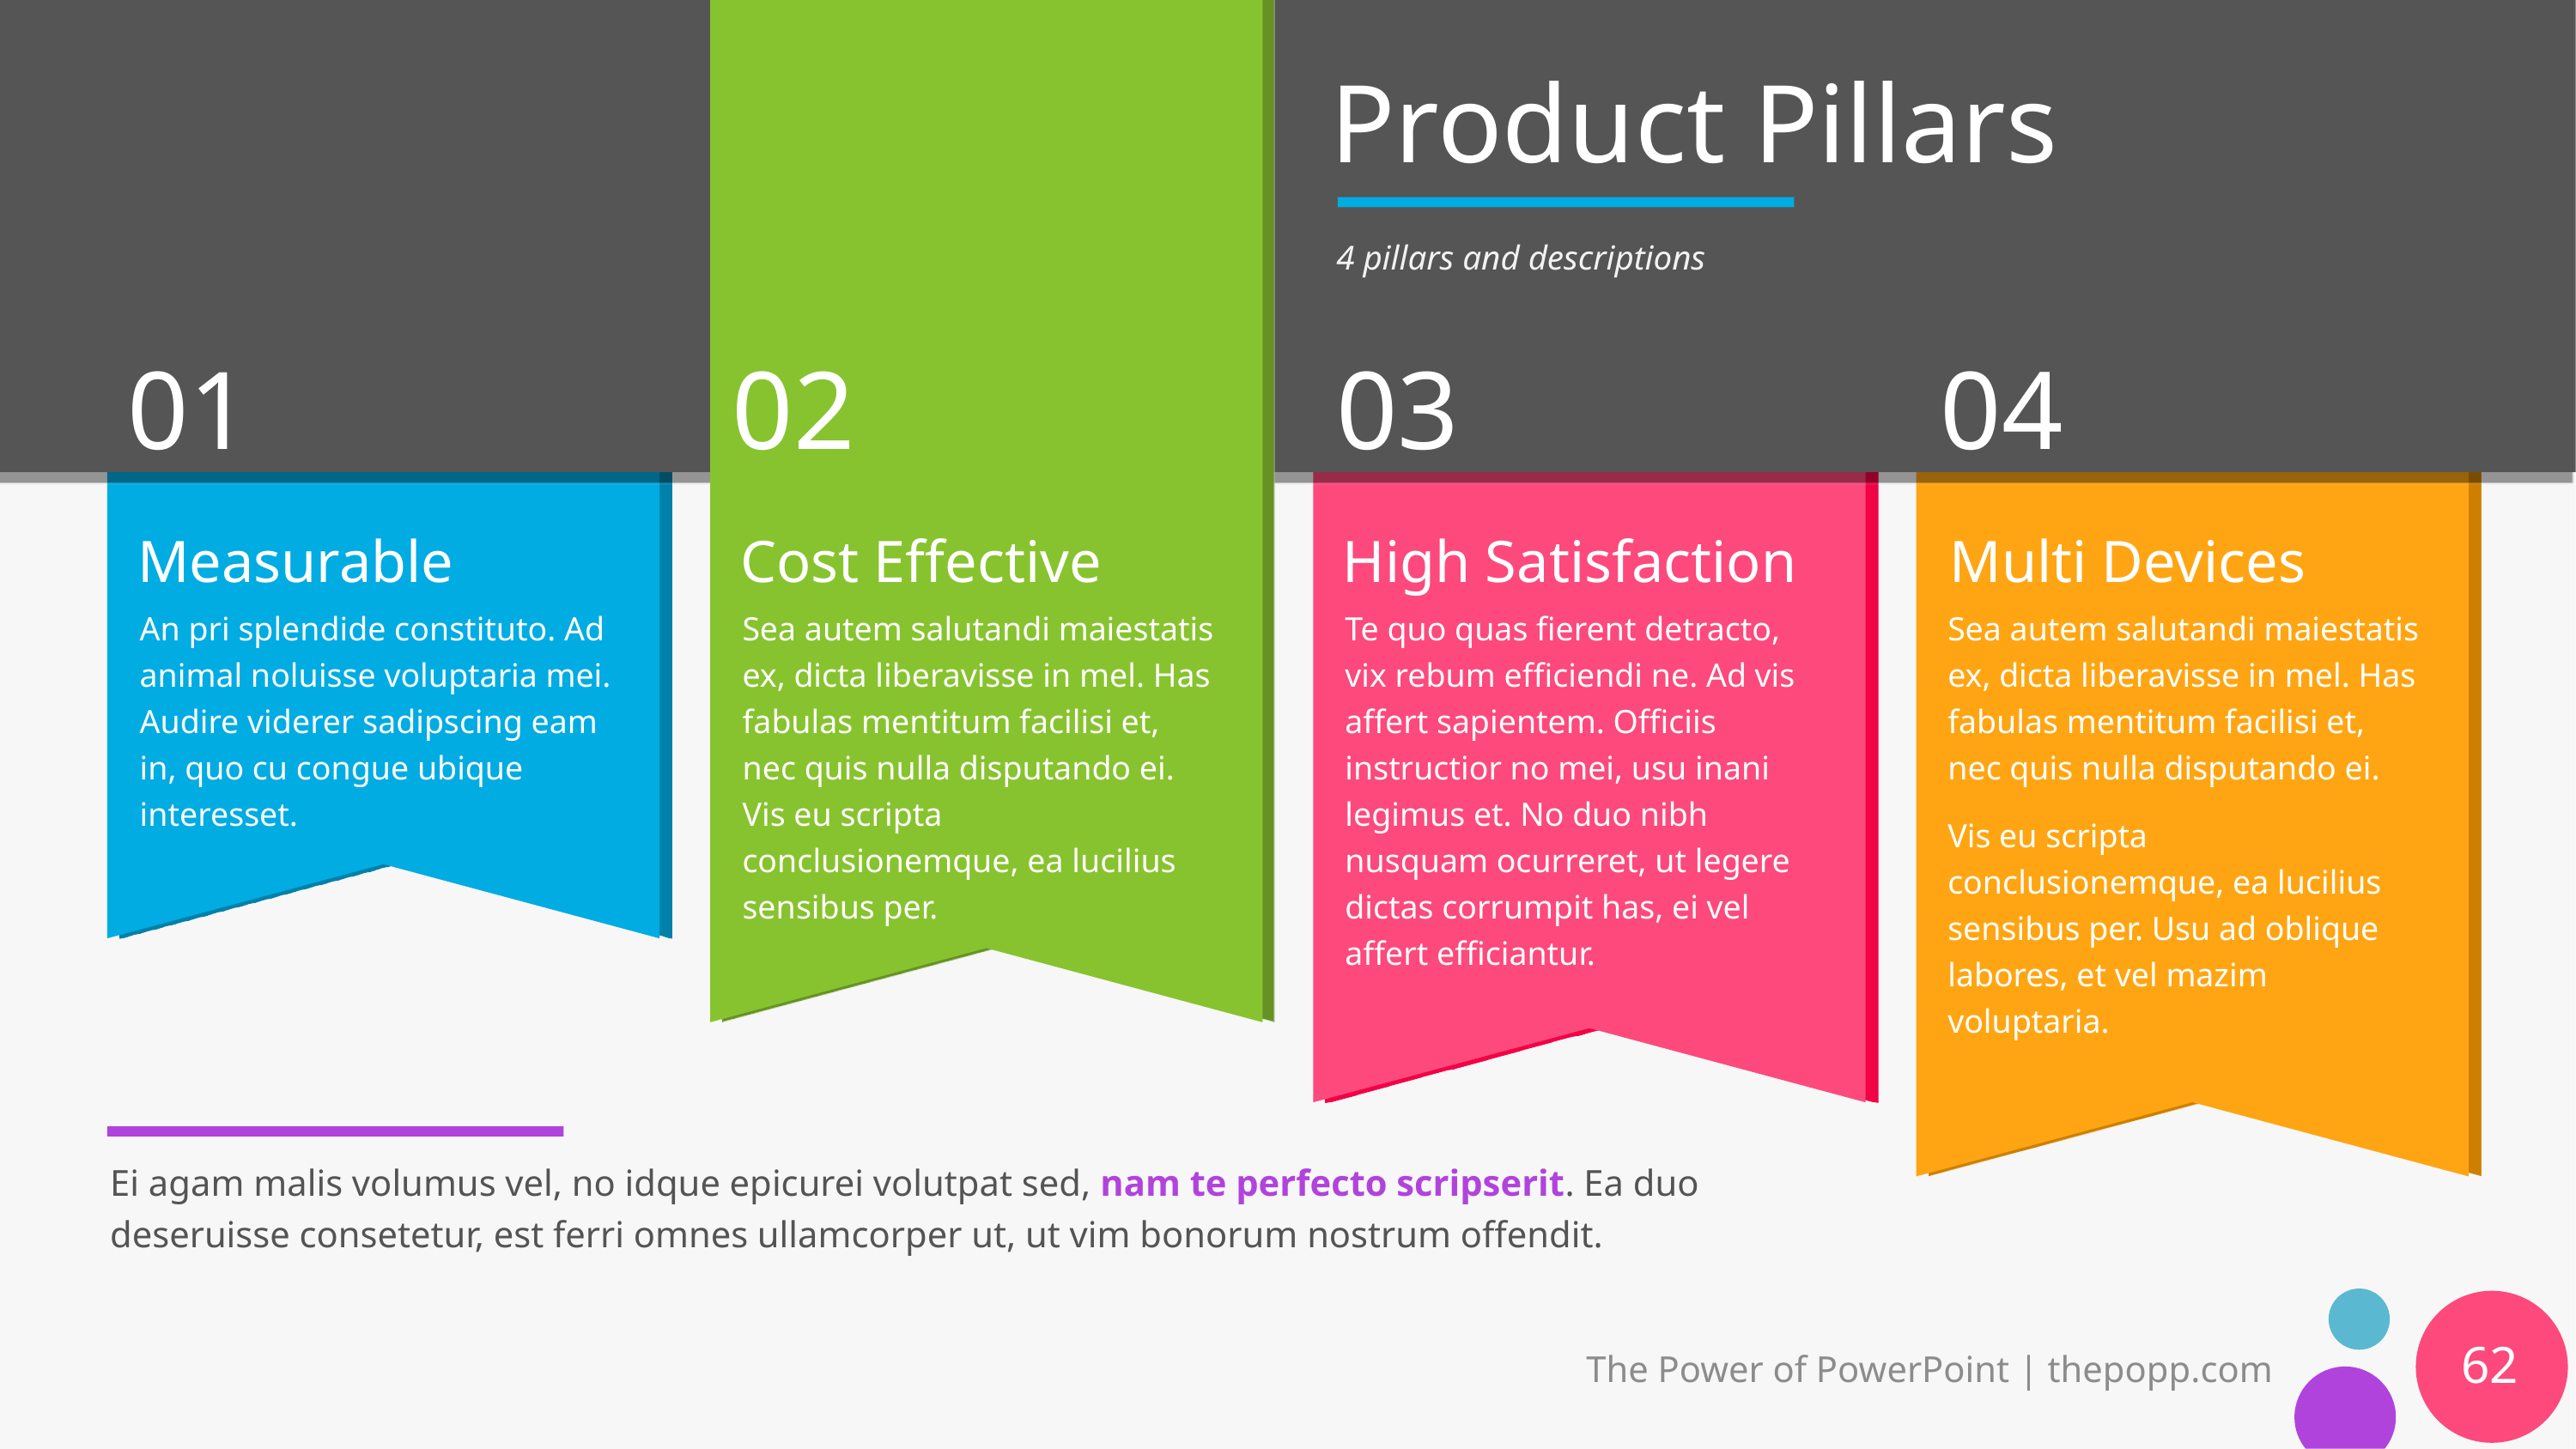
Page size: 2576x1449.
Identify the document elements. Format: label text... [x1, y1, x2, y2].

list An pri splendide constituto. Ad animal noluisse voluptaria mei. Audire viderer sadipscing eam in, quo cu congue ubique interesset. [116, 589, 642, 845]
list Sea autem salutandi maiestatis ex, dicta liberavisse in mel. Has fabulas mentitum facilisi et, nec quis nulla disputando ei. Vis eu scripta conclusionemque, ea lucilius sensibus per. Usu ad oblique labores, et vel mazim voluptaria. [1924, 589, 2451, 1086]
list Cost Effective [717, 500, 1241, 602]
list High Satisfaction [1320, 500, 1844, 602]
list 4 pillars and descriptions [1313, 217, 2454, 288]
slide_number 62 [2414, 1328, 2567, 1406]
title Product Pillars [1307, 34, 2469, 205]
list Multi Devices [1926, 500, 2447, 589]
list Ei agam malis volumus vel, no idque epicurei volutpat sed, nam te perfecto scripserit. Ea duo deseruisse consetetur, est ferri omnes ullamcorper ut, ut vim bonorum nostrum offendit. [87, 1140, 1881, 1325]
list Te quo quas fierent detracto, vix rebum efficiendi ne. Ad vis affert sapientem. Officiis instructior no mei, usu inani legimus et. No duo nibh nusquam ocurreret, ut legere dictas corrumpit has, ei vel affert efficiantur. [1321, 589, 1848, 997]
list Measurable [114, 500, 639, 602]
list Sea autem salutandi maiestatis ex, dicta liberavisse in mel. Has fabulas mentitum facilisi et, nec quis nulla disputando ei. Vis eu scripta conclusionemque, ea lucilius sensibus per. [719, 589, 1245, 939]
footer The Power of PowerPoint | thepopp.com [1479, 1332, 2296, 1410]
